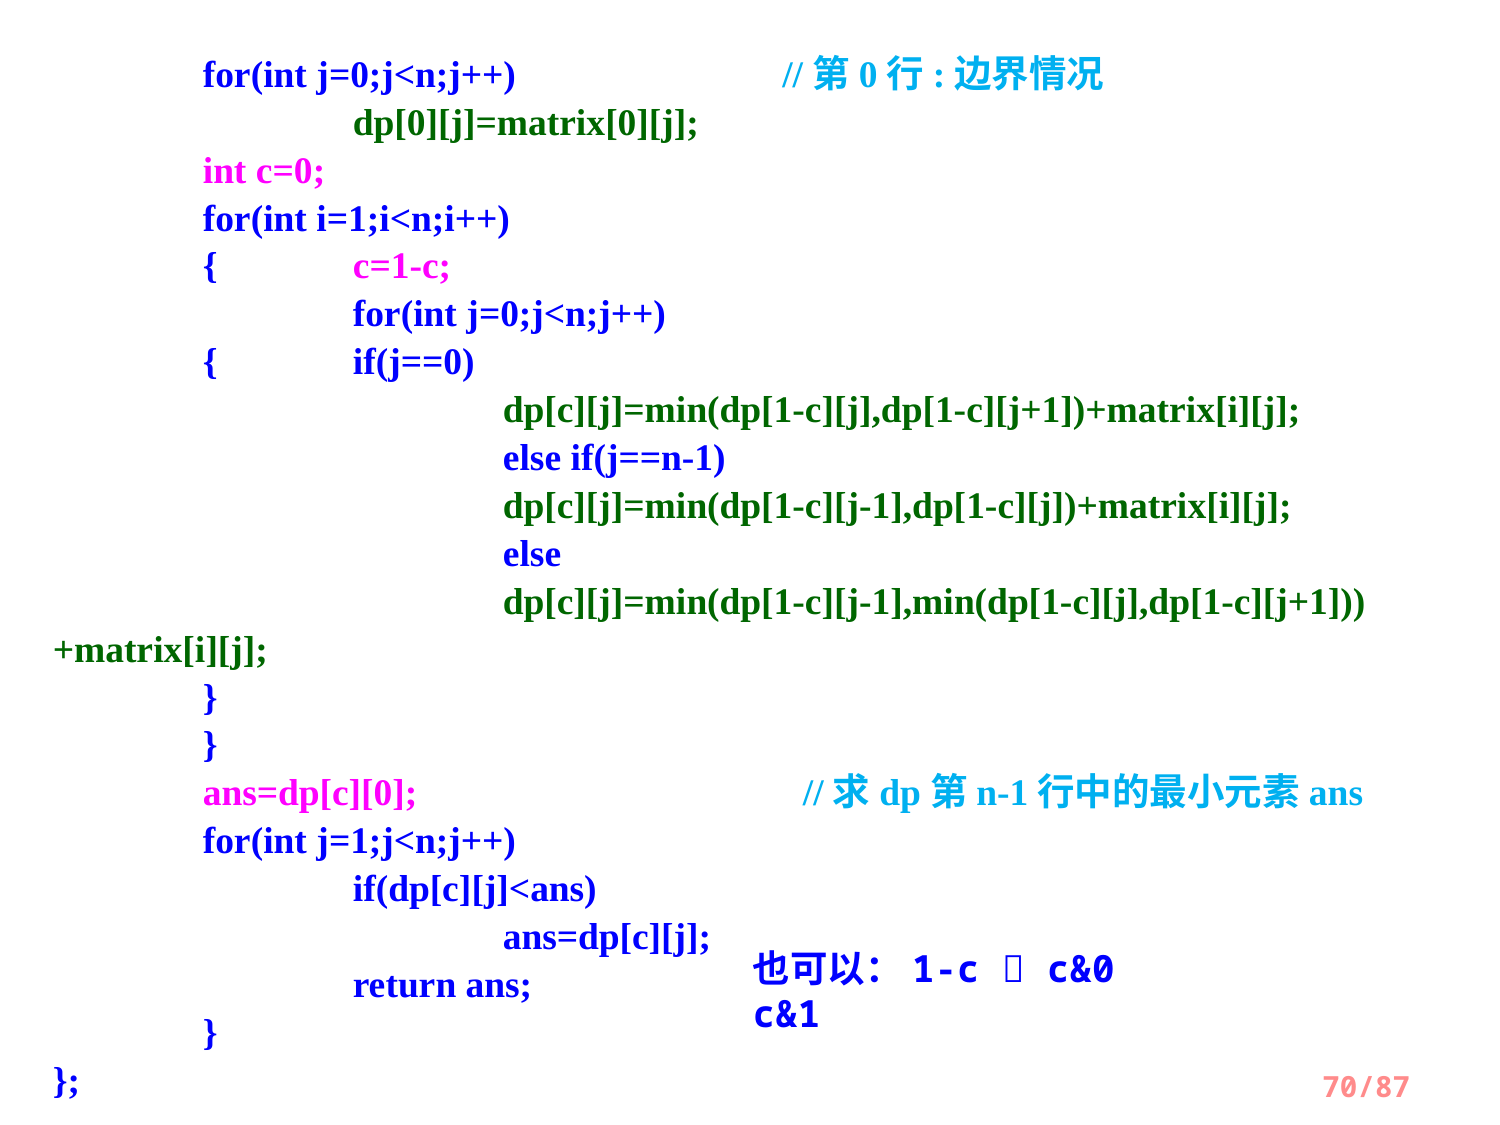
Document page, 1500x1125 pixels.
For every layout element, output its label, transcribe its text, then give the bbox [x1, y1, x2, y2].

text_box 也可以：1-c  c&0 c&1 [738, 937, 1207, 1043]
text_box for(int j=0;j<n;j++) //第0行:边界情况 dp[0][j]=matrix[0][j]; int c=0; for(int i=1;i<n;i++) { c=1-c; for(int j=0;j<n;j++) { if(j==0) dp[c][j]=min(dp[1-c][j],dp[1-c][j+1])+matrix[i][j]; else if(j==n-1) dp[c][j]=min(dp[1-c][j-1],dp[1-c][j])+matrix[i][j]; else dp[c][j]=min(dp[1-c][j-1],min(dp[1-c][j],dp[1-c][j+1]))+matrix[i][j]; } } ans=dp[c][0]; //求dp第n-1行中的最小元素ans for(int j=1;j<n;j++) if(dp[c][j]<ans) ans=dp[c][j]; return ans; } }; [21, 33, 1490, 1114]
slide_number 70/87 [1074, 1057, 1425, 1118]
